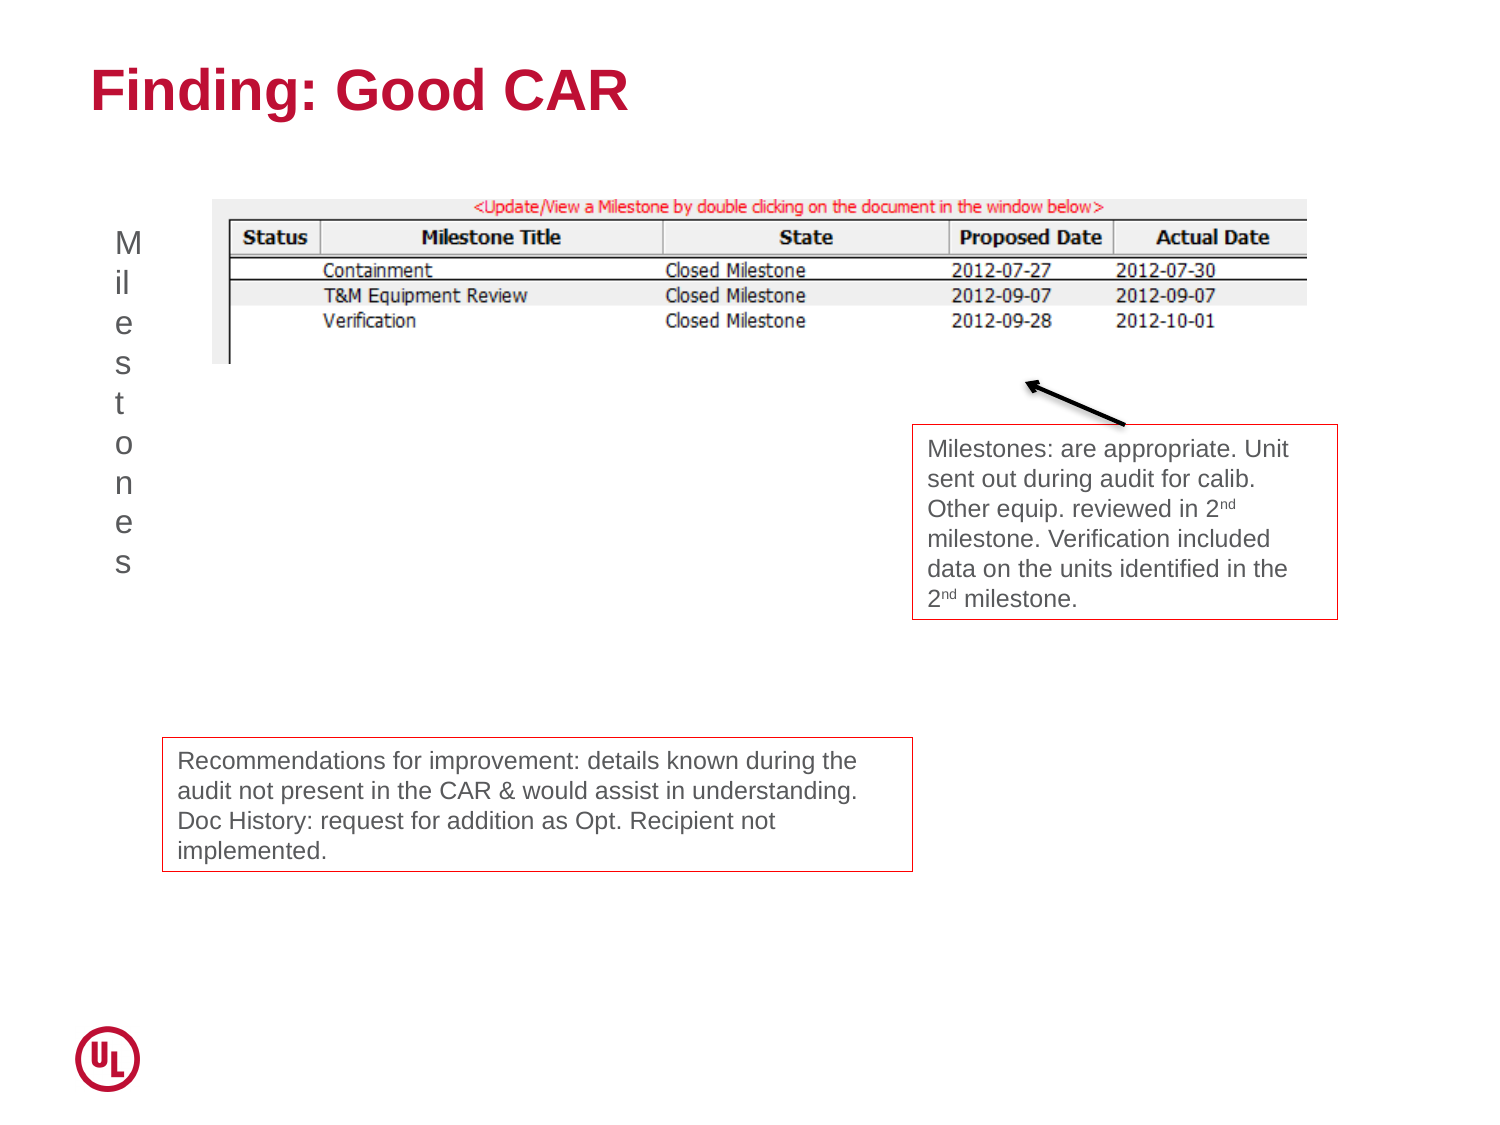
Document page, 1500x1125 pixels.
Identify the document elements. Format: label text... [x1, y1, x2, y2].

picture [75, 1026, 140, 1092]
text_box Milestones [99, 213, 150, 588]
text_box Milestones: are appropriate. Unit sent out during audit for calib. Other equip. reviewed in 2nd milestone. Verification included data on the units identified in the 2nd milestone. [912, 424, 1338, 620]
picture [212, 199, 1307, 365]
title Finding: Good CAR [74, 44, 1426, 233]
text_box Recommendations for improvement: details known during the audit not present in the CAR & would assist in understanding. Doc History: request for addition as Opt. Recipient not implemented. [162, 737, 913, 872]
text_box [1024, 381, 1126, 426]
